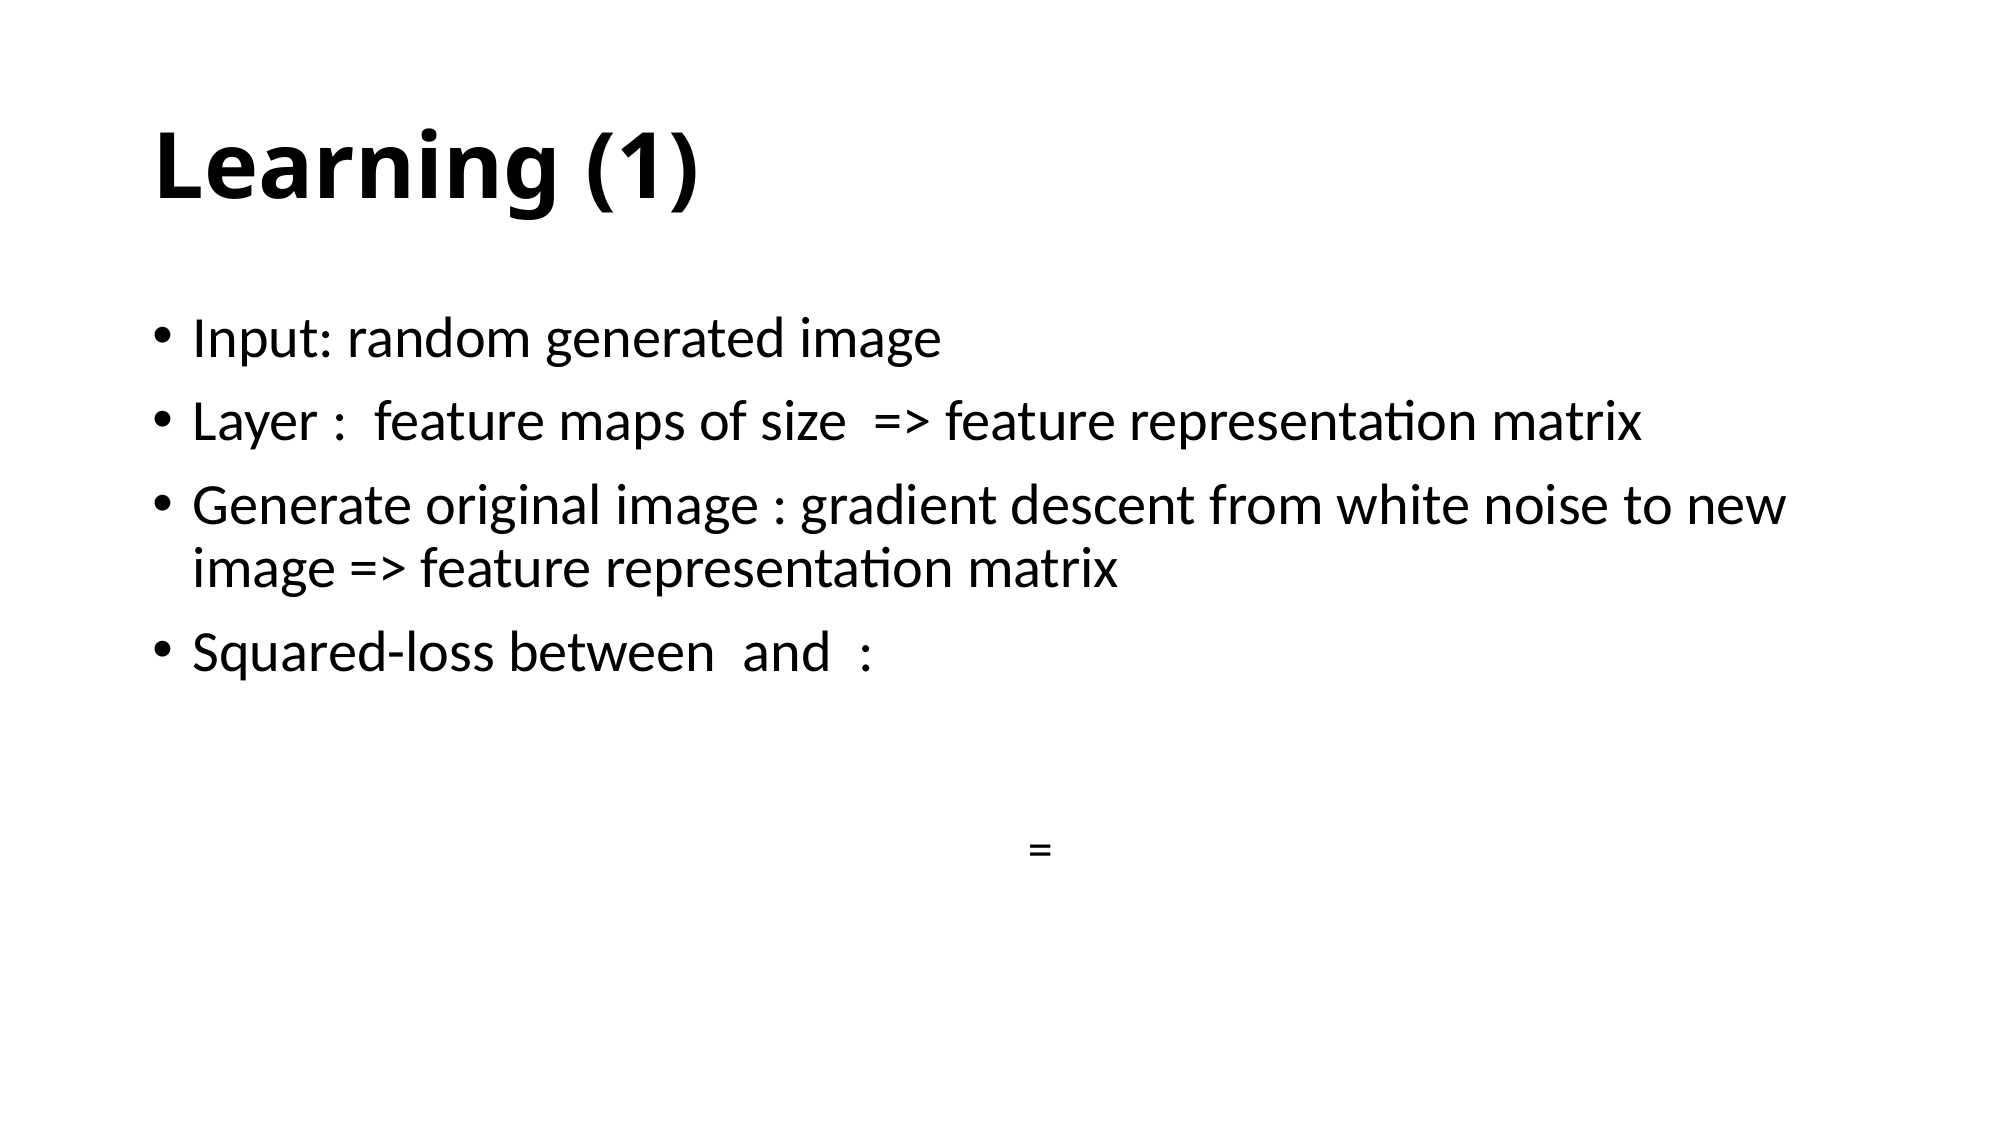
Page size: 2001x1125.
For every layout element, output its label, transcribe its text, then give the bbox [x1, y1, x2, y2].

title Learning (1) [137, 59, 1863, 278]
